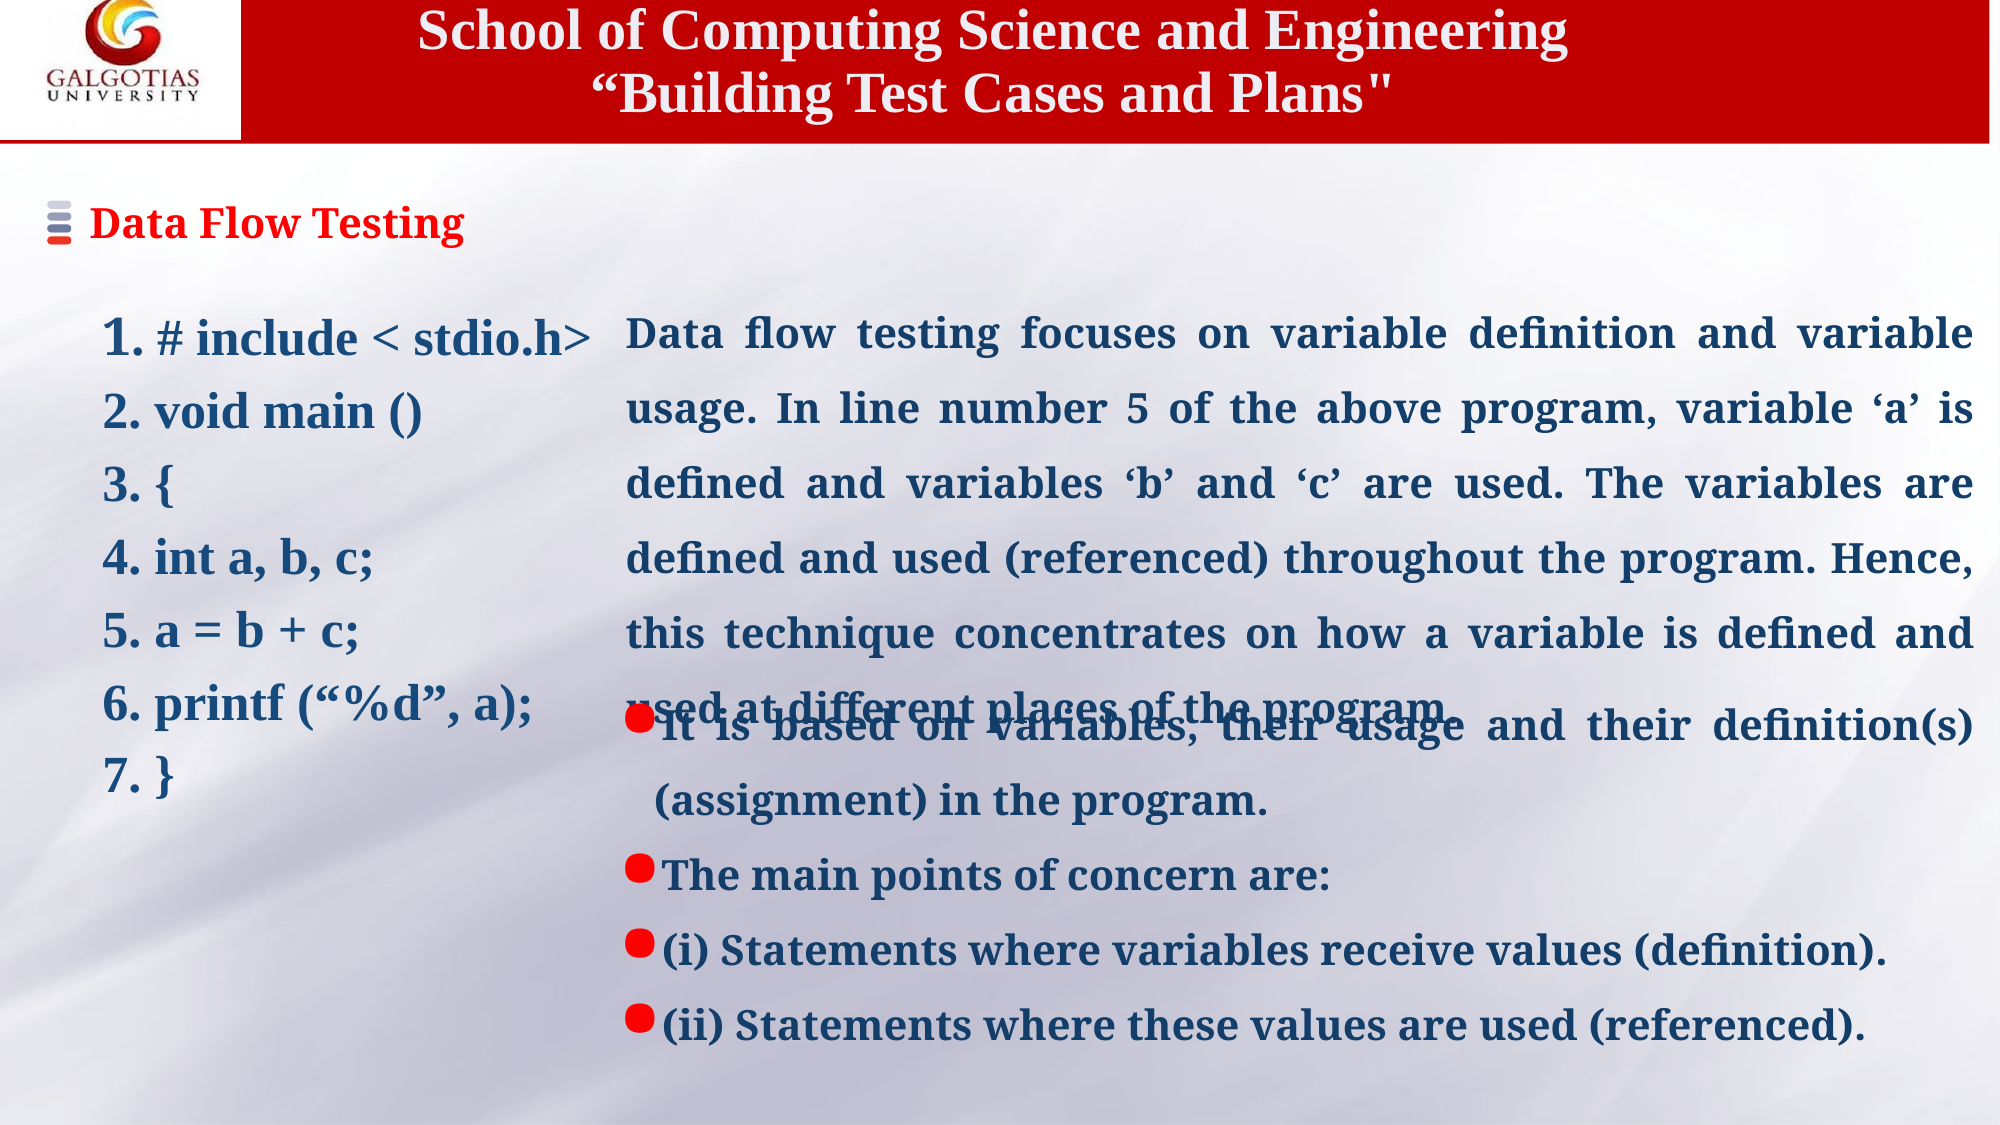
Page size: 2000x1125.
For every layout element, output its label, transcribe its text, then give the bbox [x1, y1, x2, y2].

text_box 1. # include < stdio.h> 2. void main () 3. { 4. int a, b, c; 5. a = b + c; 6. printf (“%d”, a); 7. } [87, 296, 610, 980]
picture [0, 0, 2000, 1125]
text_box Data flow testing focuses on variable definition and variable usage. In line number 5 of the above program, variable ‘a’ is defined and variables ‘b’ and ‘c’ are used. The variables are defined and used (referenced) throughout the program. Hence, this technique concentrates on how a variable is defined and used at different places of the program. [610, 274, 1990, 665]
text_box It is based on variables, their usage and their definition(s) (assignment) in the program. The main points of concern are: (i) Statements where variables receive values (definition). (ii) Statements where these values are used (referenced). [610, 665, 1990, 1056]
text_box School of Computing Science and Engineering “Building Test Cases and Plans" [244, 0, 1990, 144]
picture [0, 0, 241, 140]
list Data Flow Testing [31, 164, 1957, 1078]
